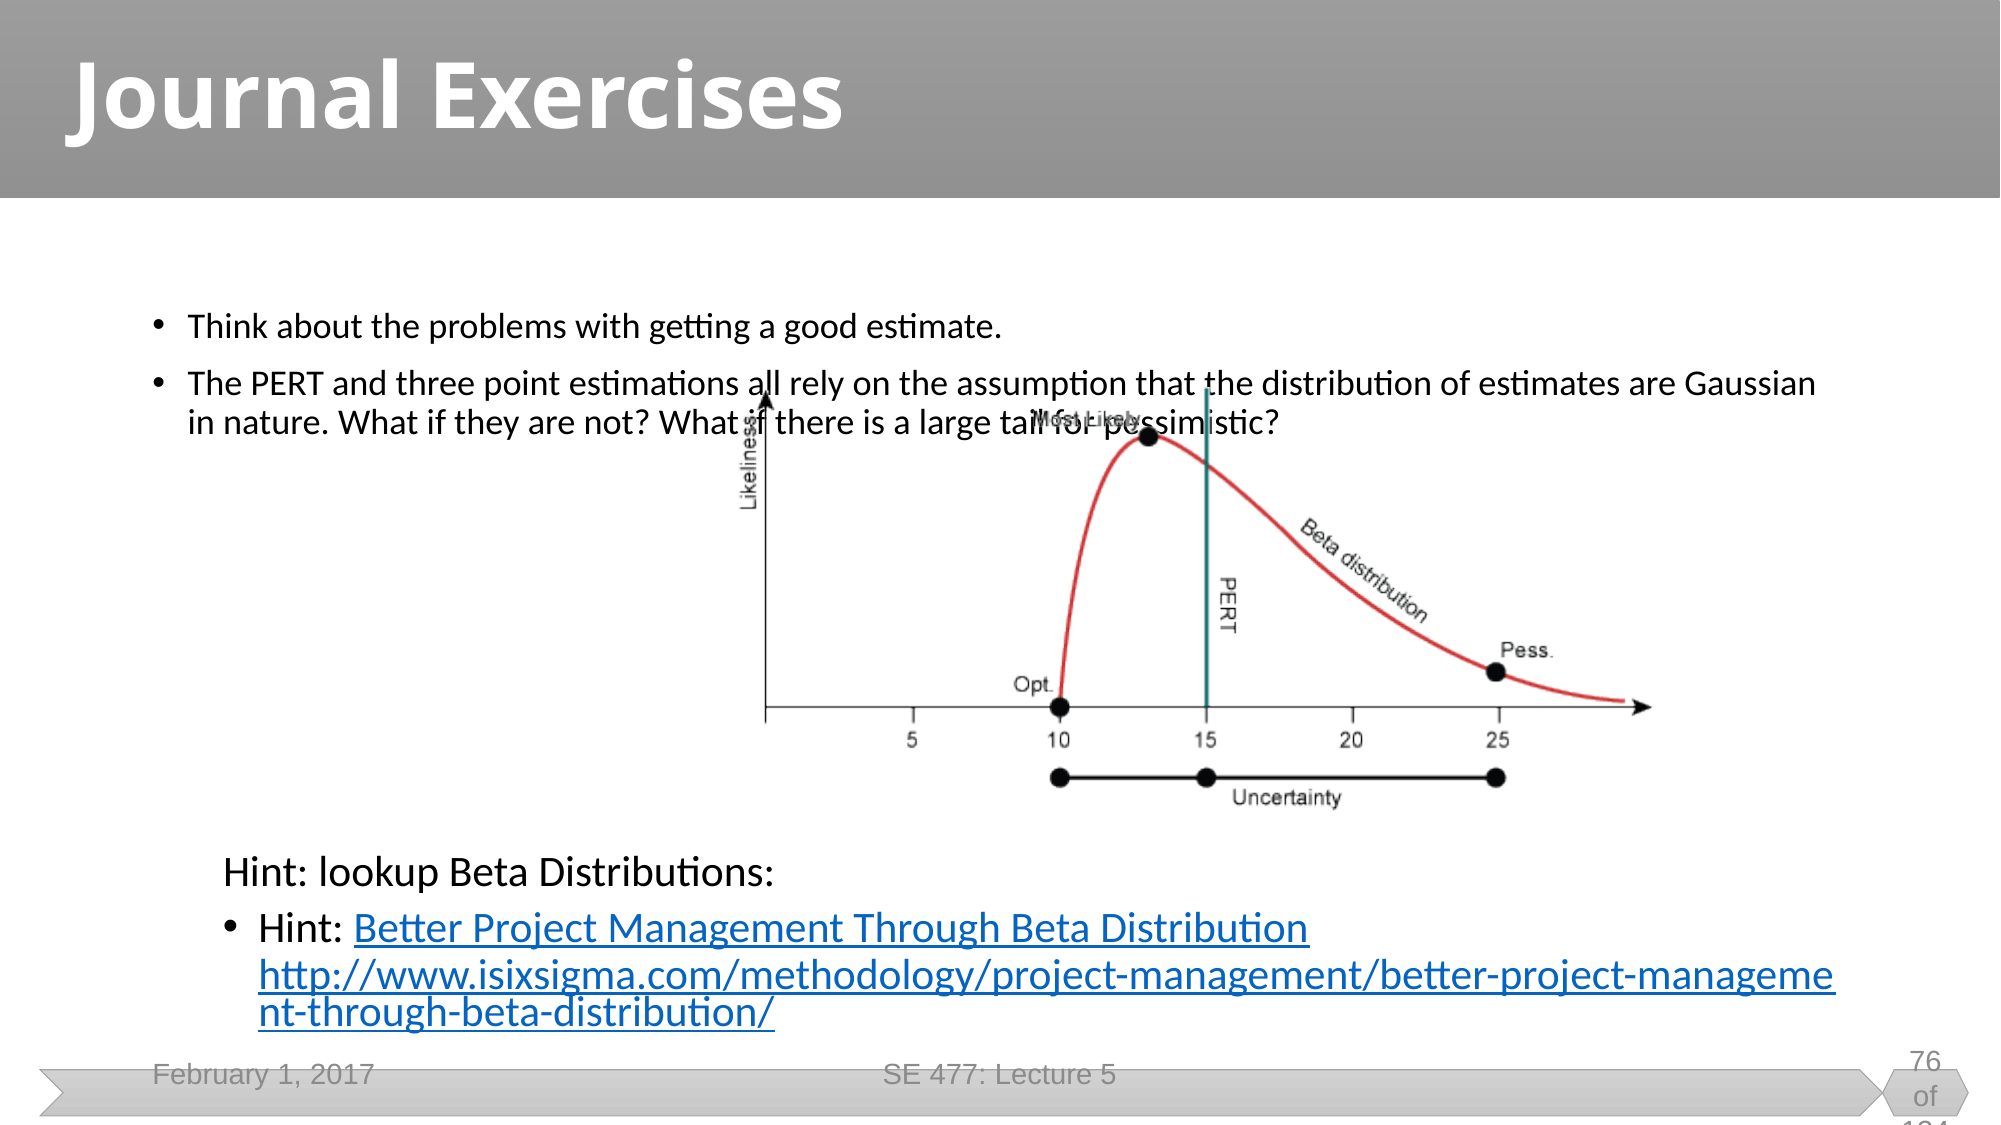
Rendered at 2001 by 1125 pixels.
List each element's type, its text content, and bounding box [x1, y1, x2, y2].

footer SE 477: Lecture 5 [662, 1042, 1338, 1103]
slide_number 76 of 134 [1882, 1065, 1969, 1125]
list Think about the problems with getting a good estimate. The PERT and three point estimations all rely on the assumption that the distribution of estimates are Gaussian in nature. What if they are not? What if there is a large tail for pessimistic? Hint: lookup Beta Distributions: Hint: Better Project Management Through Beta Distribution http://www.isixsigma.com/methodology/project-management/better-project-management-through-beta-distribution/ [137, 299, 1863, 1014]
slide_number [137, 1042, 588, 1103]
picture [737, 387, 1654, 813]
title Journal Exercises [56, 0, 1969, 199]
